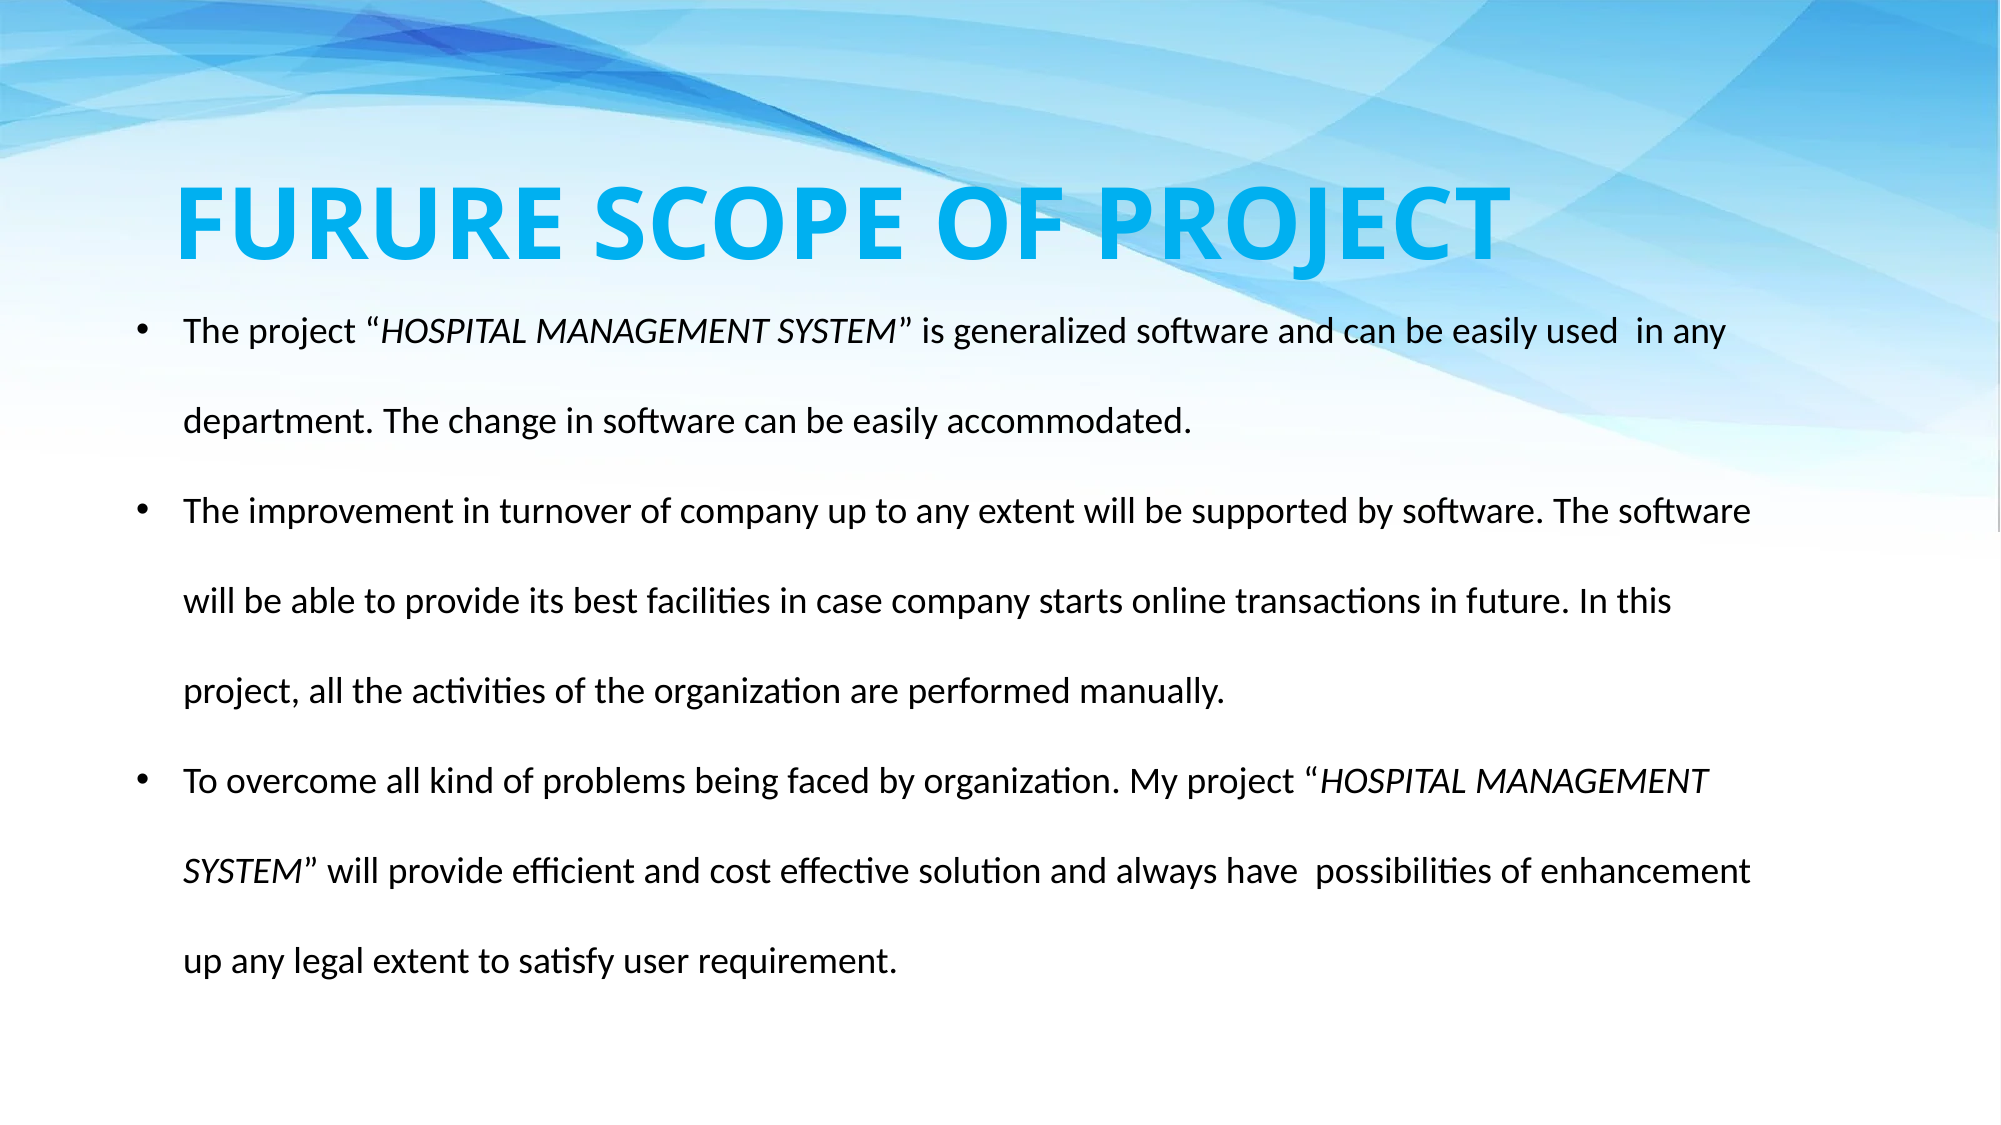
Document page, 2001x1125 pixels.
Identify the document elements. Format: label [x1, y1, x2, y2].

list [0, 0, 2000, 1125]
